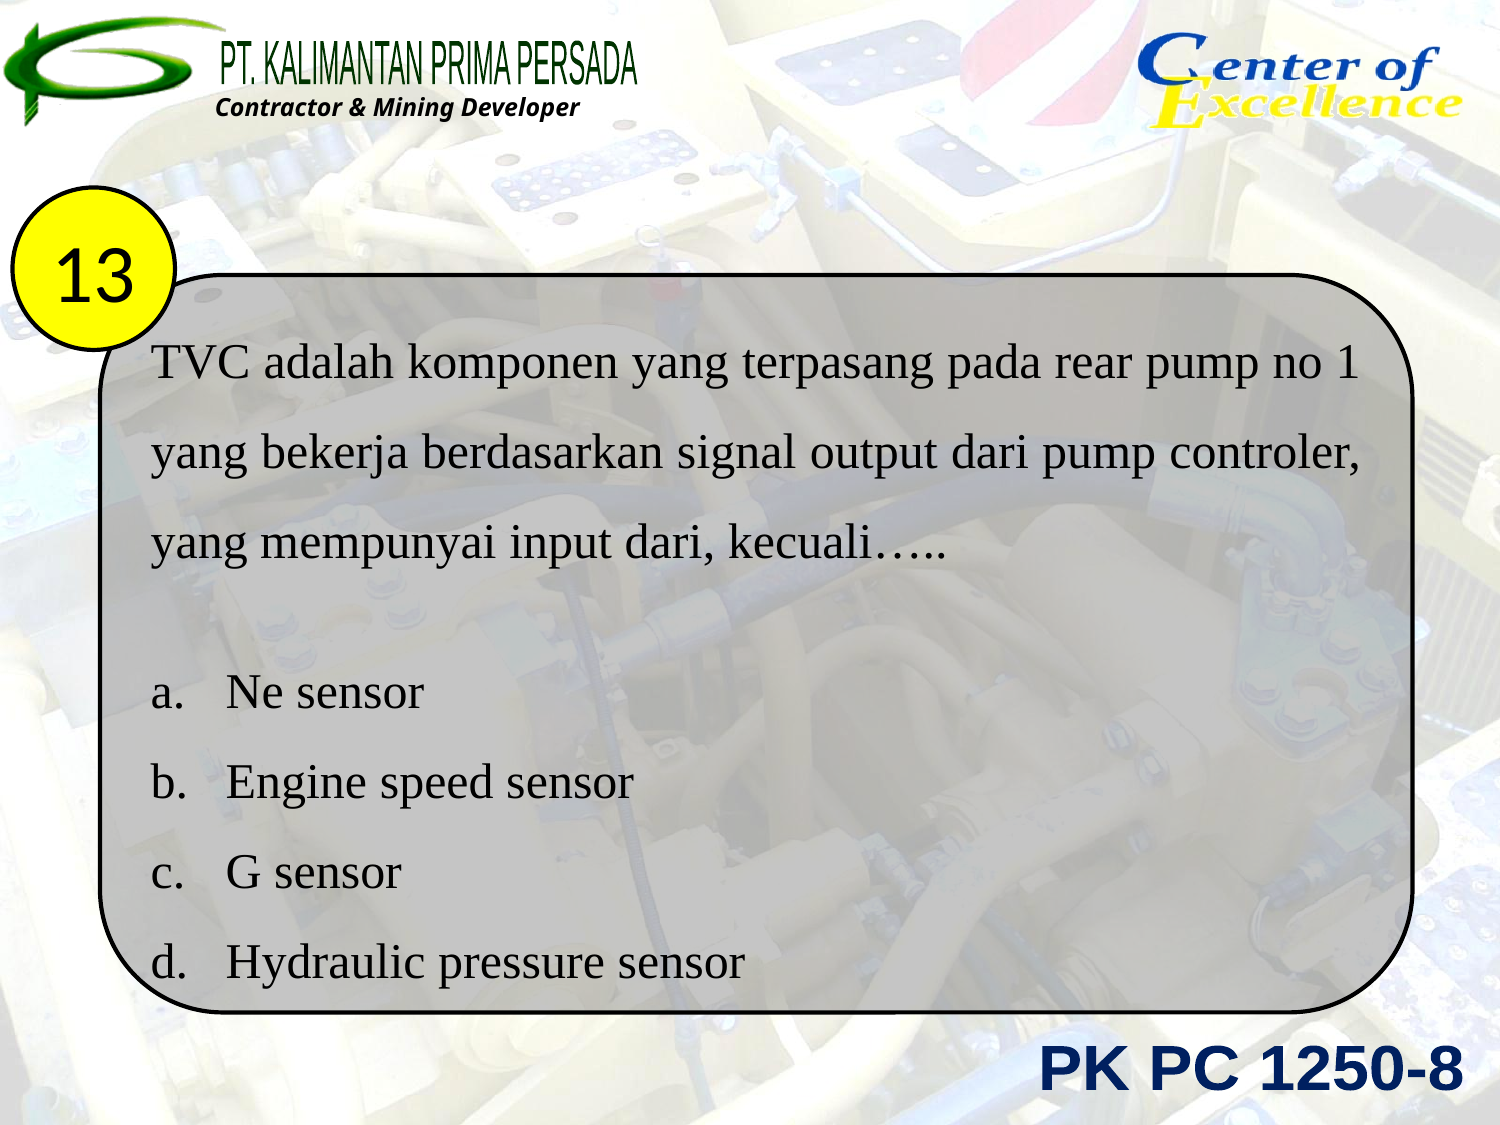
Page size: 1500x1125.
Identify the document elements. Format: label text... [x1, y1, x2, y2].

text_box TVC adalah komponen yang terpasang pada rear pump no 1 yang bekerja berdasarkan signal output dari pump controler, yang mempunyai input dari, kecuali….. Ne sensor Engine speed sensor G sensor Hydraulic pressure sensor [97, 272, 1415, 1015]
picture [0, 0, 1500, 1125]
text_box 13 [10, 185, 178, 353]
